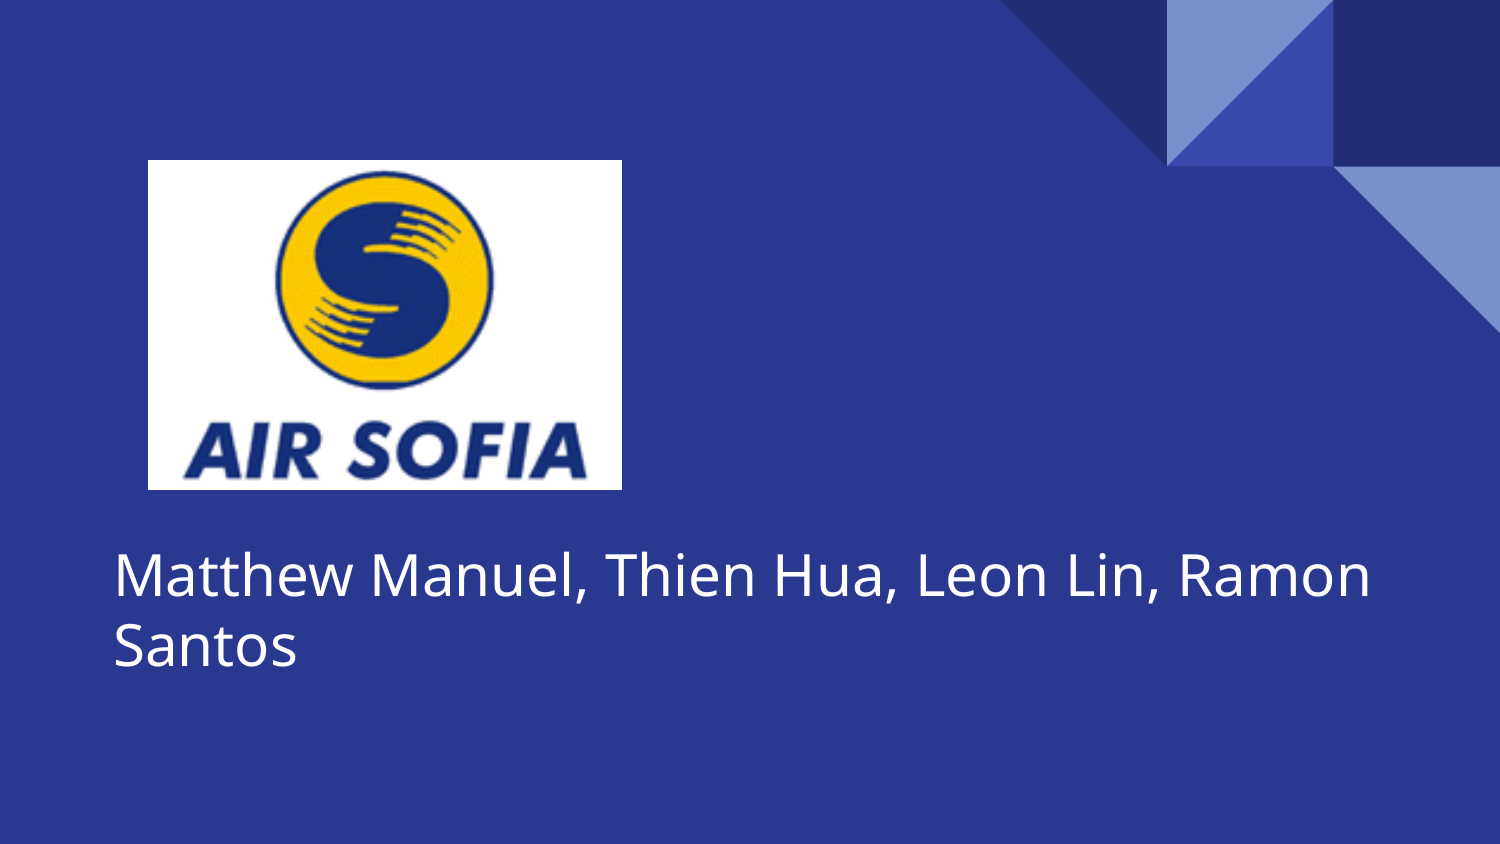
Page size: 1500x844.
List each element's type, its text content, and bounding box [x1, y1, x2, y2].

picture [148, 160, 623, 490]
subtitle Matthew Manuel, Thien Hua, Leon Lin, Ramon Santos [98, 522, 1452, 679]
